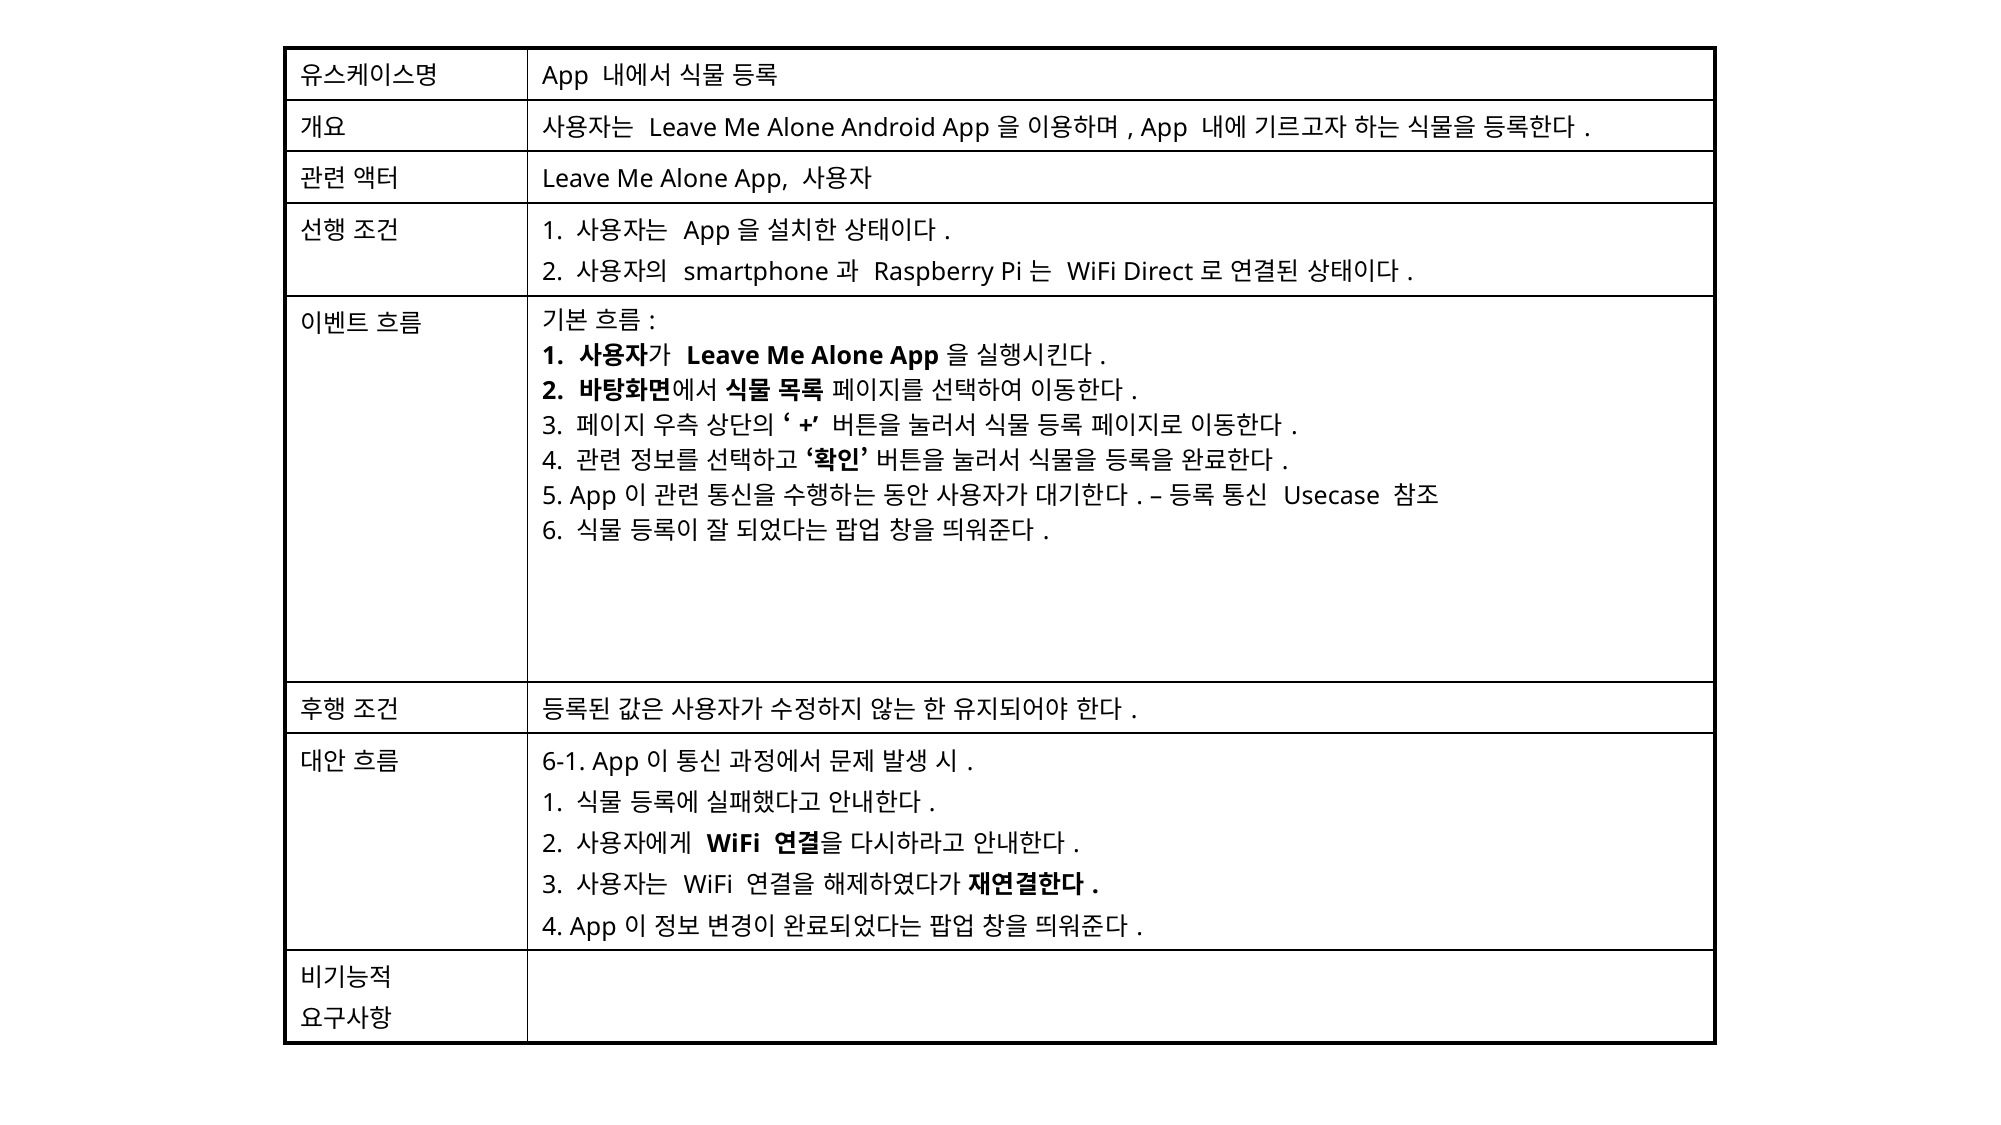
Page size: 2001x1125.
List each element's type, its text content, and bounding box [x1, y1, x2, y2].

table_cell 기본 흐름: 사용자가 Leave Me Alone App을 실행시킨다. 바탕화면에서 식물 목록 페이지를 선택하여 이동한다. 3. 페이지 우측 상단의 ‘+’ 버튼을 눌러서 식물 등록 페이지로 이동한다. 4. 관련 정보를 선택하고 ‘확인’ 버튼을 눌러서 식물을 등록을 완료한다. 5. App이 관련 통신을 수행하는 동안 사용자가 대기한다. –등록 통신 Usecase 참조 6. 식물 등록이 잘 되었다는 팝업 창을 띄워준다. [528, 297, 1713, 681]
table_cell 후행 조건 [287, 683, 527, 732]
table_cell 관련 액터 [287, 152, 527, 202]
table_cell 개요 [287, 101, 527, 150]
table_cell 이벤트 흐름 [287, 297, 527, 681]
table_cell 비기능적 요구사항 [287, 951, 527, 1041]
table_header App 내에서 식물 등록 [528, 50, 1713, 99]
table_cell [528, 951, 1713, 1041]
table_cell 대안 흐름 [287, 734, 527, 949]
table_cell 등록된 값은 사용자가 수정하지 않는 한 유지되어야 한다. [528, 683, 1713, 732]
table_cell Leave Me Alone App, 사용자 [528, 152, 1713, 202]
table_cell 1. 사용자는 App을 설치한 상태이다. 2. 사용자의 smartphone과 Raspberry Pi는 WiFi Direct로 연결된 상태이다. [528, 204, 1713, 295]
table_cell 사용자는 Leave Me Alone Android App을 이용하며, App 내에 기르고자 하는 식물을 등록한다. [528, 101, 1713, 150]
table_header 유스케이스명 [287, 50, 527, 99]
table_cell 6-1. App이 통신 과정에서 문제 발생 시. 1. 식물 등록에 실패했다고 안내한다. 2. 사용자에게 WiFi 연결을 다시하라고 안내한다. 3. 사용자는 WiFi 연결을 해제하였다가 재연결한다. 4. App이 정보 변경이 완료되었다는 팝업 창을 띄워준다. [528, 734, 1713, 949]
table_cell 선행 조건 [287, 204, 527, 295]
